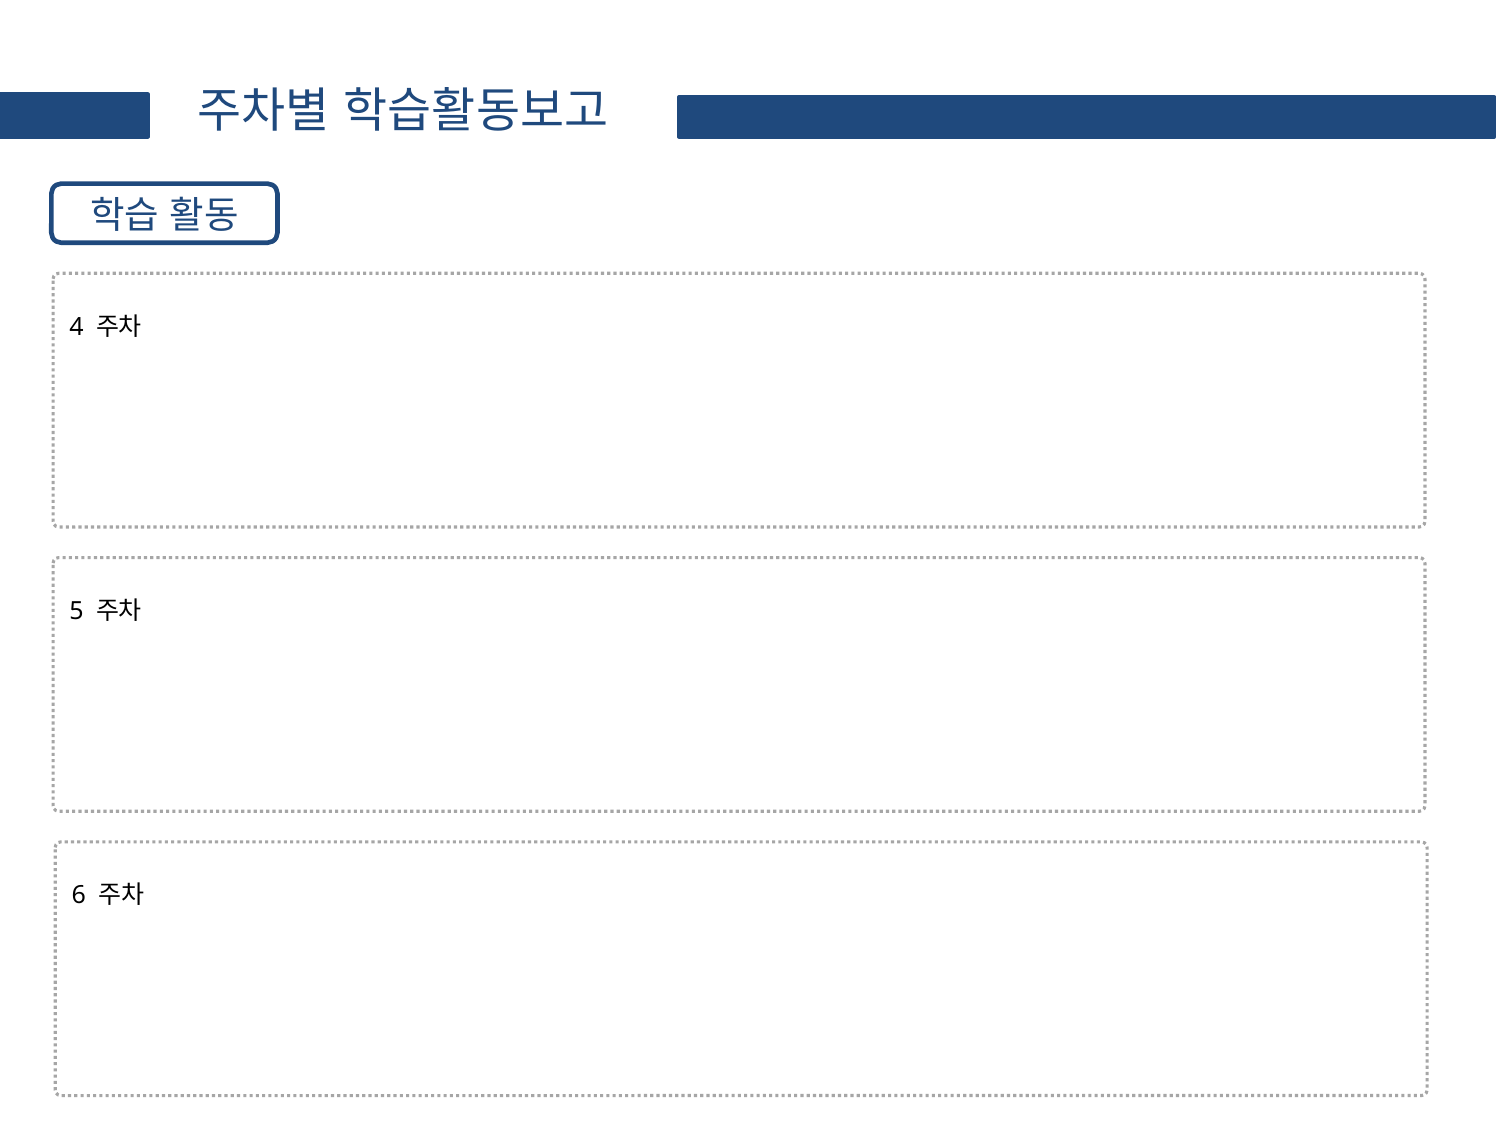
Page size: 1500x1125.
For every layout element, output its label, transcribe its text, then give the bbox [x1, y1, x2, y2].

text_box 학습 활동 [49, 181, 280, 245]
text_box [0, 92, 150, 139]
text_box 4 주차 [50, 271, 1428, 530]
text_box [680, 95, 1496, 139]
text_box 6 주차 [53, 839, 1430, 1098]
text_box 5 주차 [50, 555, 1428, 814]
text_box 주차별 학습활동보고 [183, 71, 680, 144]
